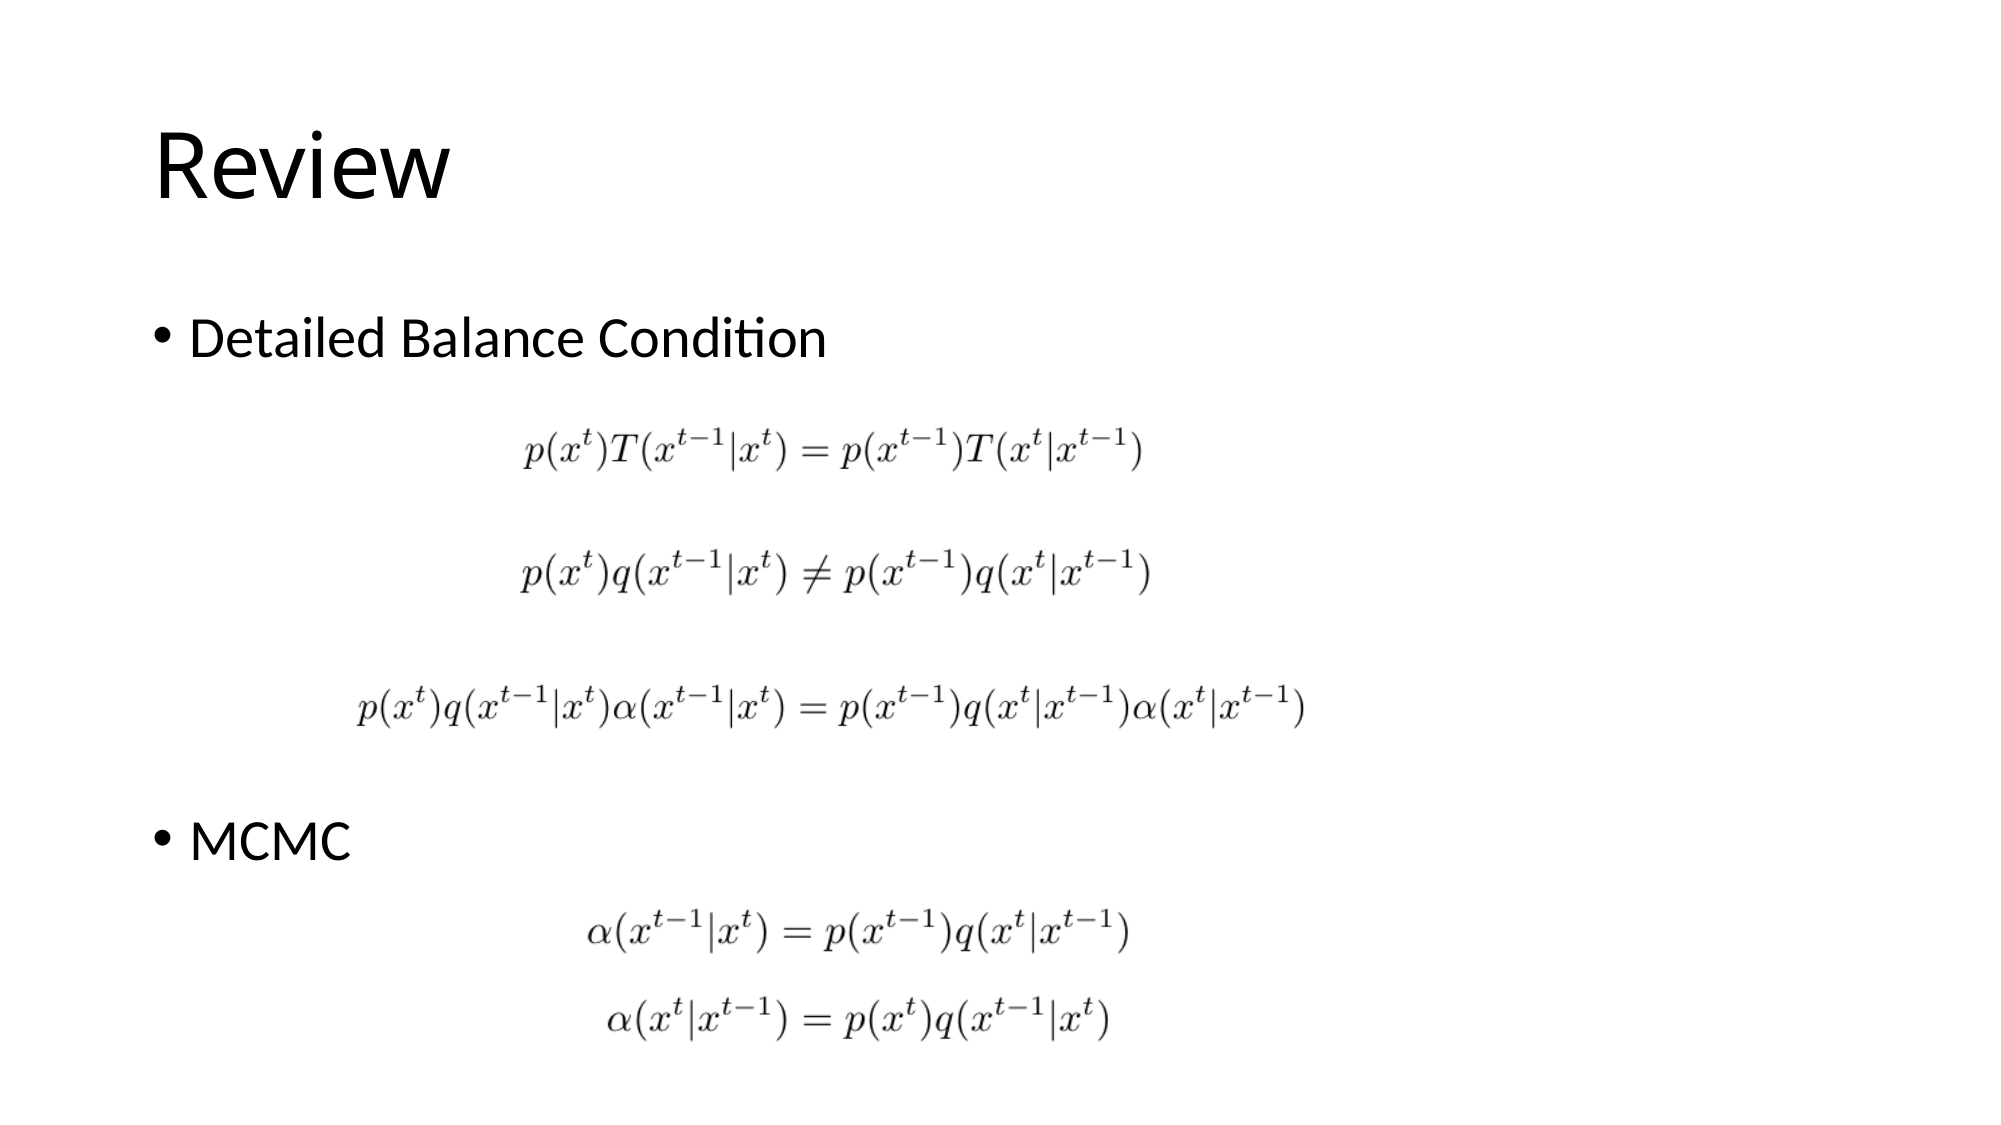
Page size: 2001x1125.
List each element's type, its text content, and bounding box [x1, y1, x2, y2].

title Review [137, 59, 1863, 278]
picture [320, 656, 1343, 756]
list Detailed Balance Condition MCMC [137, 299, 1863, 1014]
picture [476, 528, 1186, 618]
picture [549, 888, 1167, 1066]
picture [495, 388, 1167, 507]
